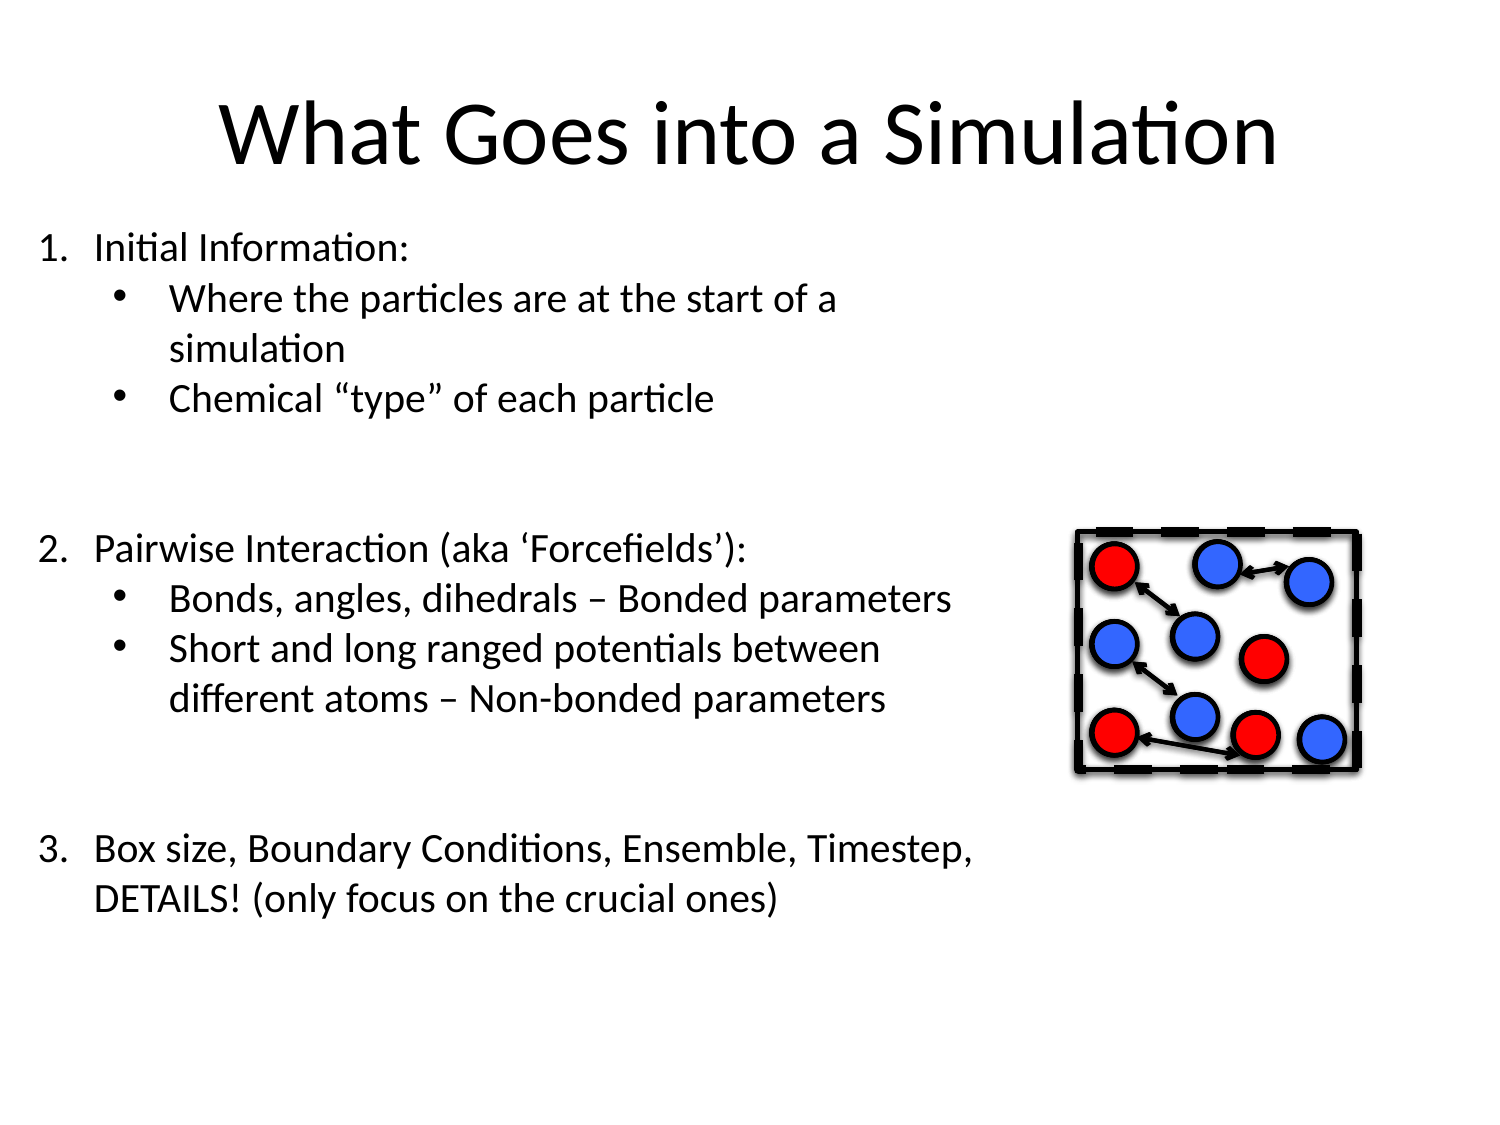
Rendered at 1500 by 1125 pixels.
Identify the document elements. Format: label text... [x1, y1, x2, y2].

title What Goes into a Simulation [75, 33, 1425, 222]
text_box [1078, 531, 1358, 770]
text_box Initial Information: Where the particles are at the start of a simulation Chemical “type” of each particle Pairwise Interaction (aka ‘Forcefields’): Bonds, angles, dihedrals – Bonded parameters Short and long ranged potentials between different atoms – Non-bonded parameters Box size, Boundary Conditions, Ensemble, Timestep, DETAILS! (only focus on the crucial ones) [22, 212, 1029, 1078]
